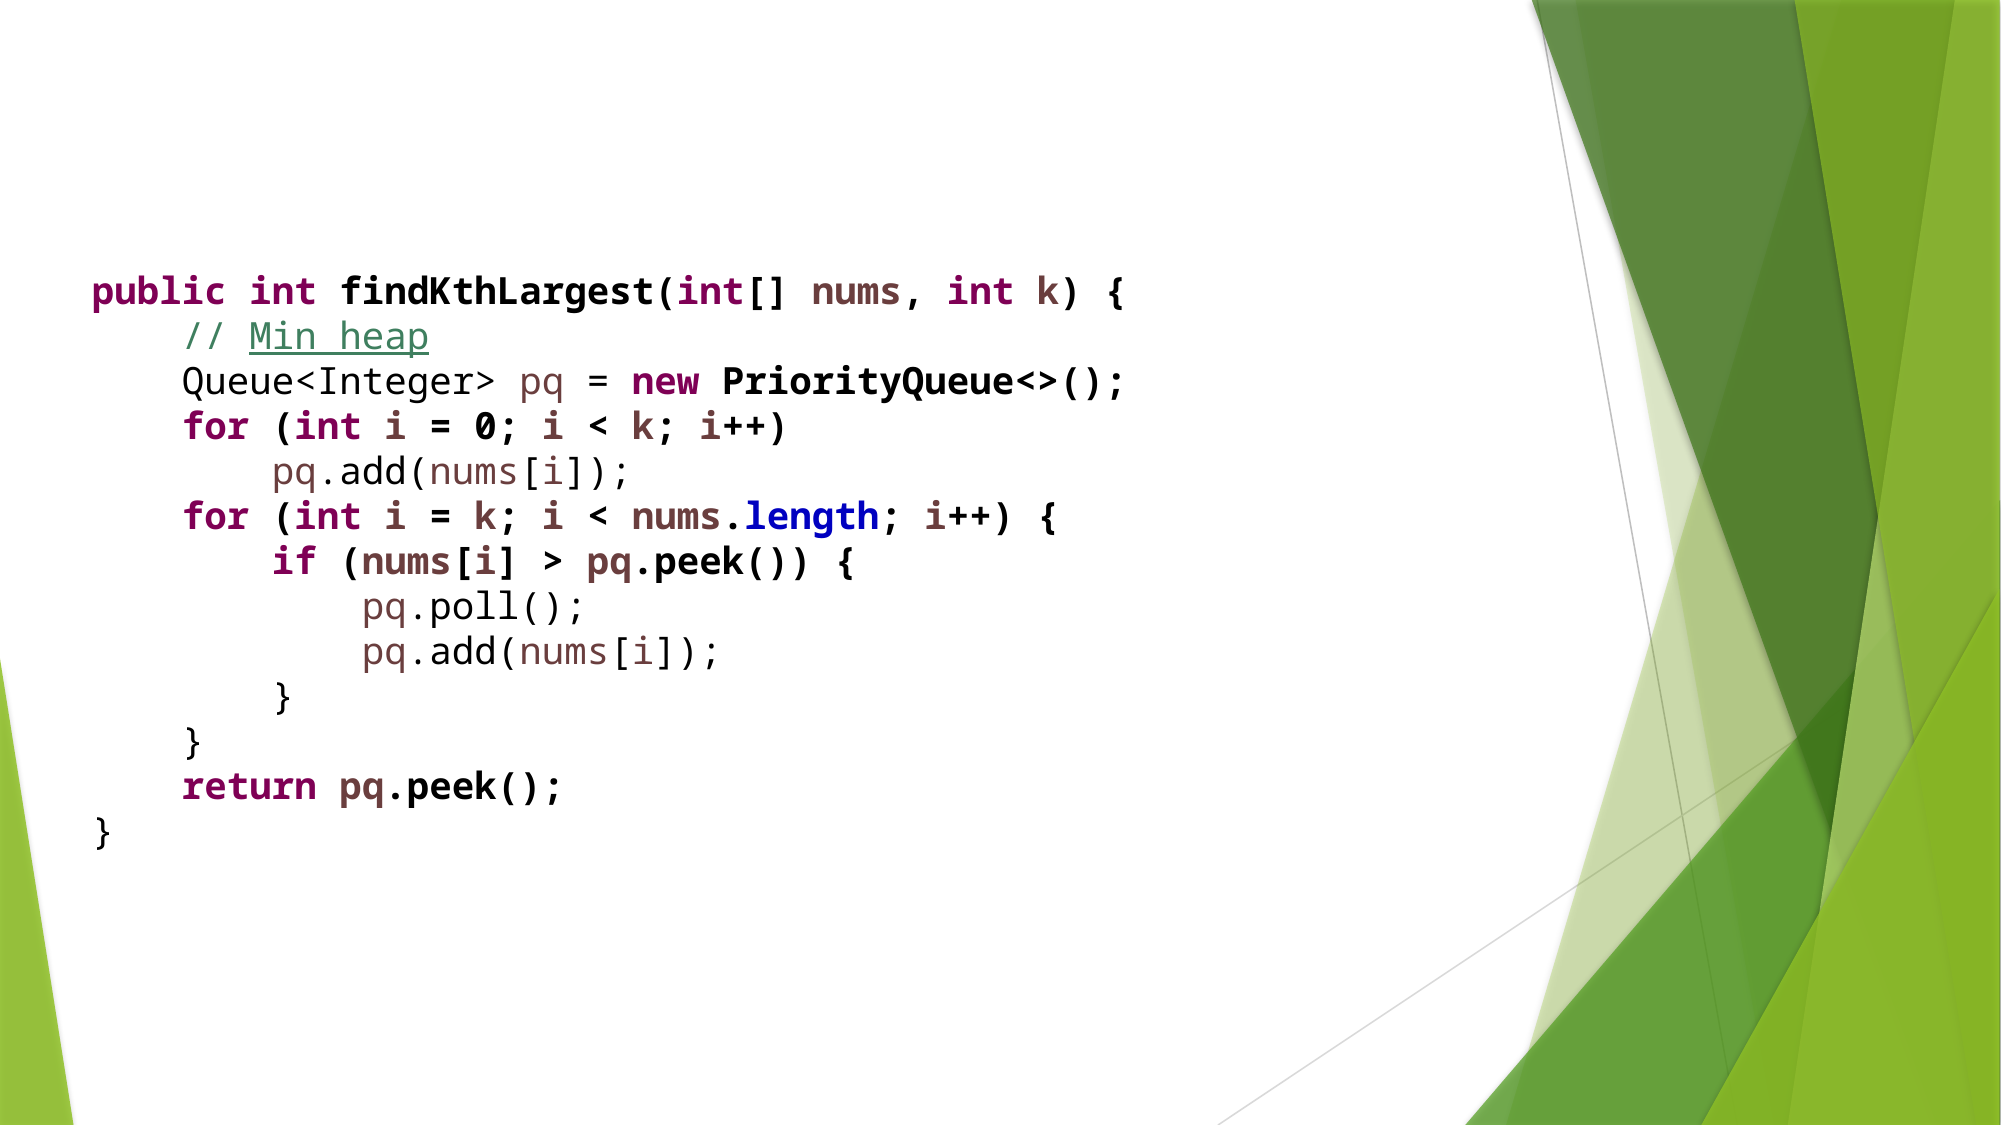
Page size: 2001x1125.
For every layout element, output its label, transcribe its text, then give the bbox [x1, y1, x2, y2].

text_box public int findKthLargest(int[] nums, int k) { // Min heap Queue<Integer> pq = new PriorityQueue<>(); for (int i = 0; i < k; i++) pq.add(nums[i]); for (int i = k; i < nums.length; i++) { if (nums[i] > pq.peek()) { pq.poll(); pq.add(nums[i]); } } return pq.peek(); } [77, 259, 1500, 860]
